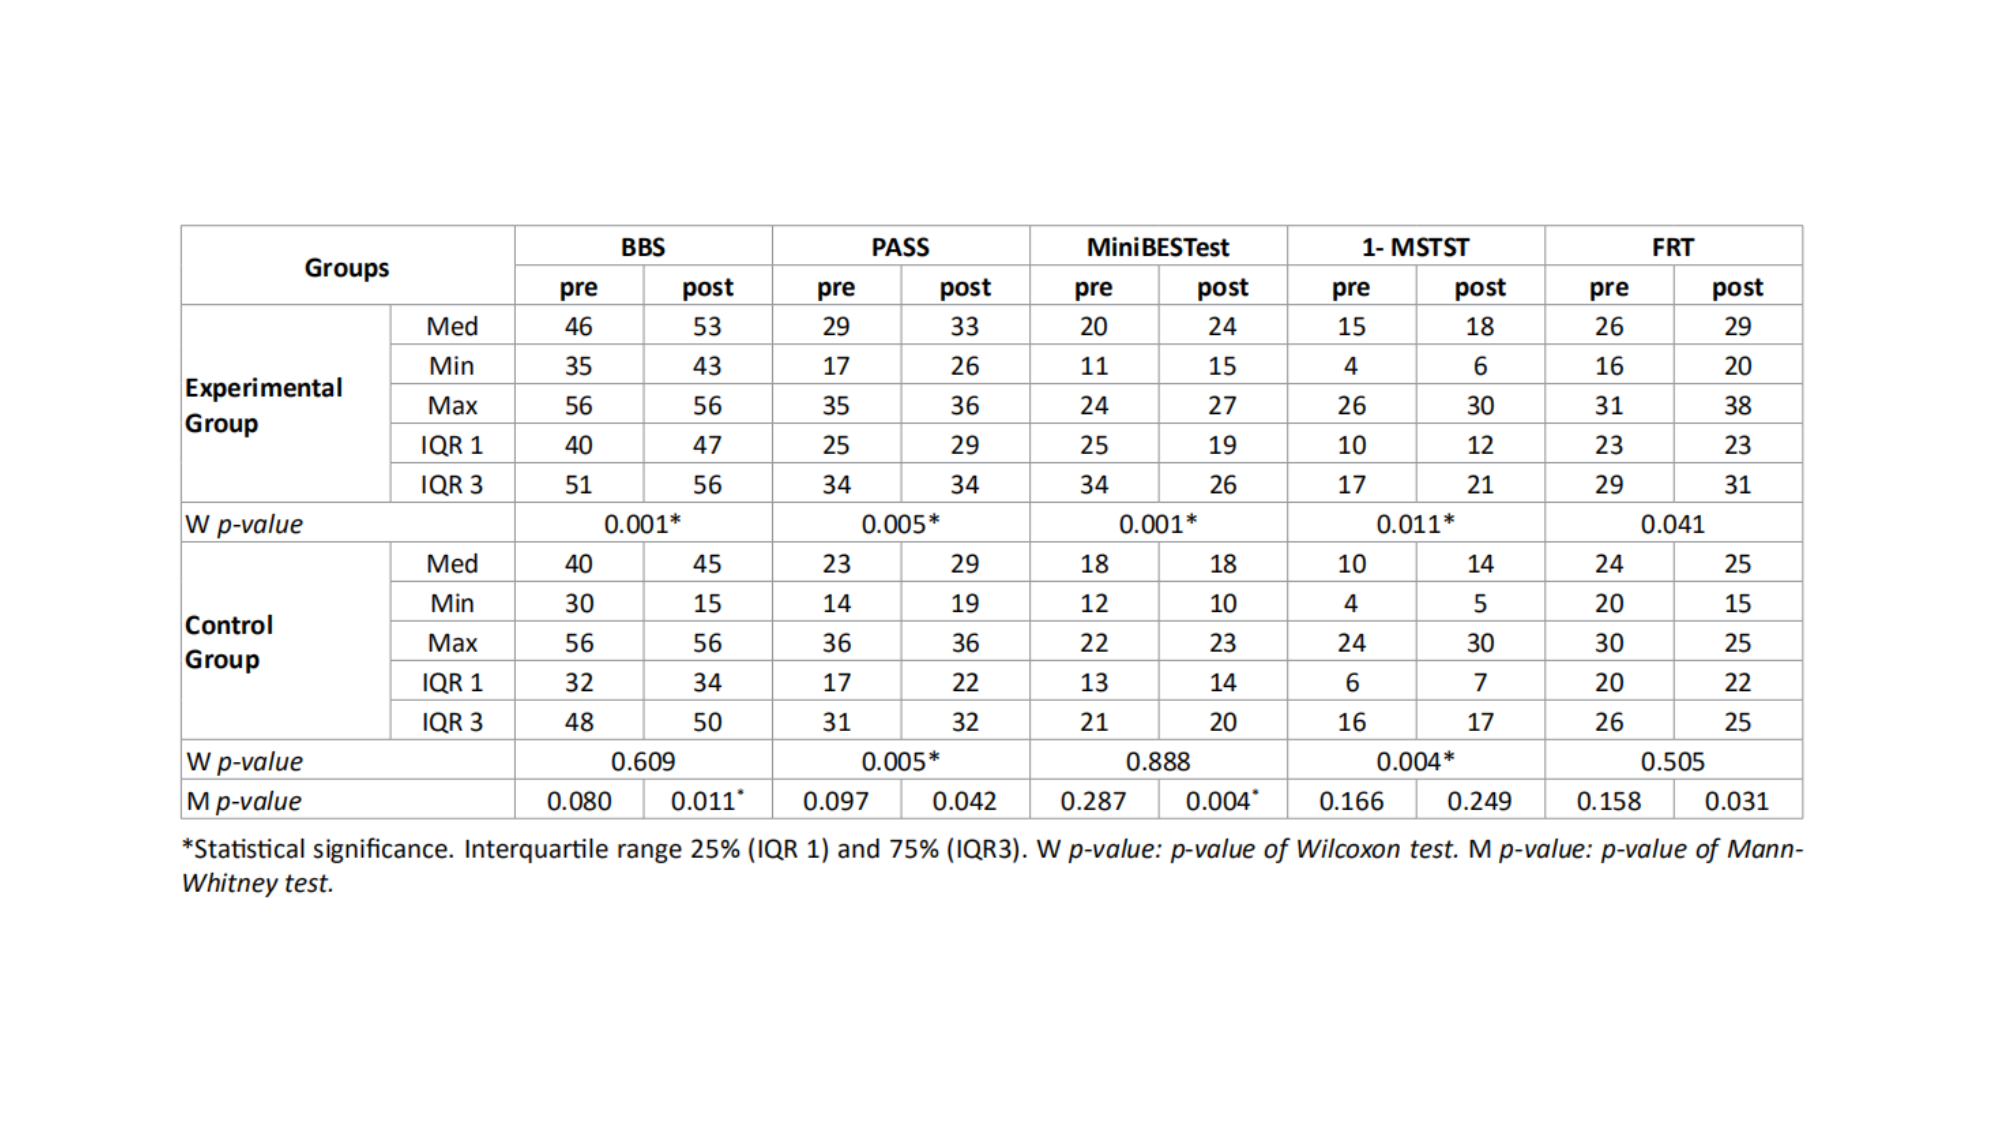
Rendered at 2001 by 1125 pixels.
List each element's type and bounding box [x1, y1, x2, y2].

picture [174, 218, 1825, 907]
